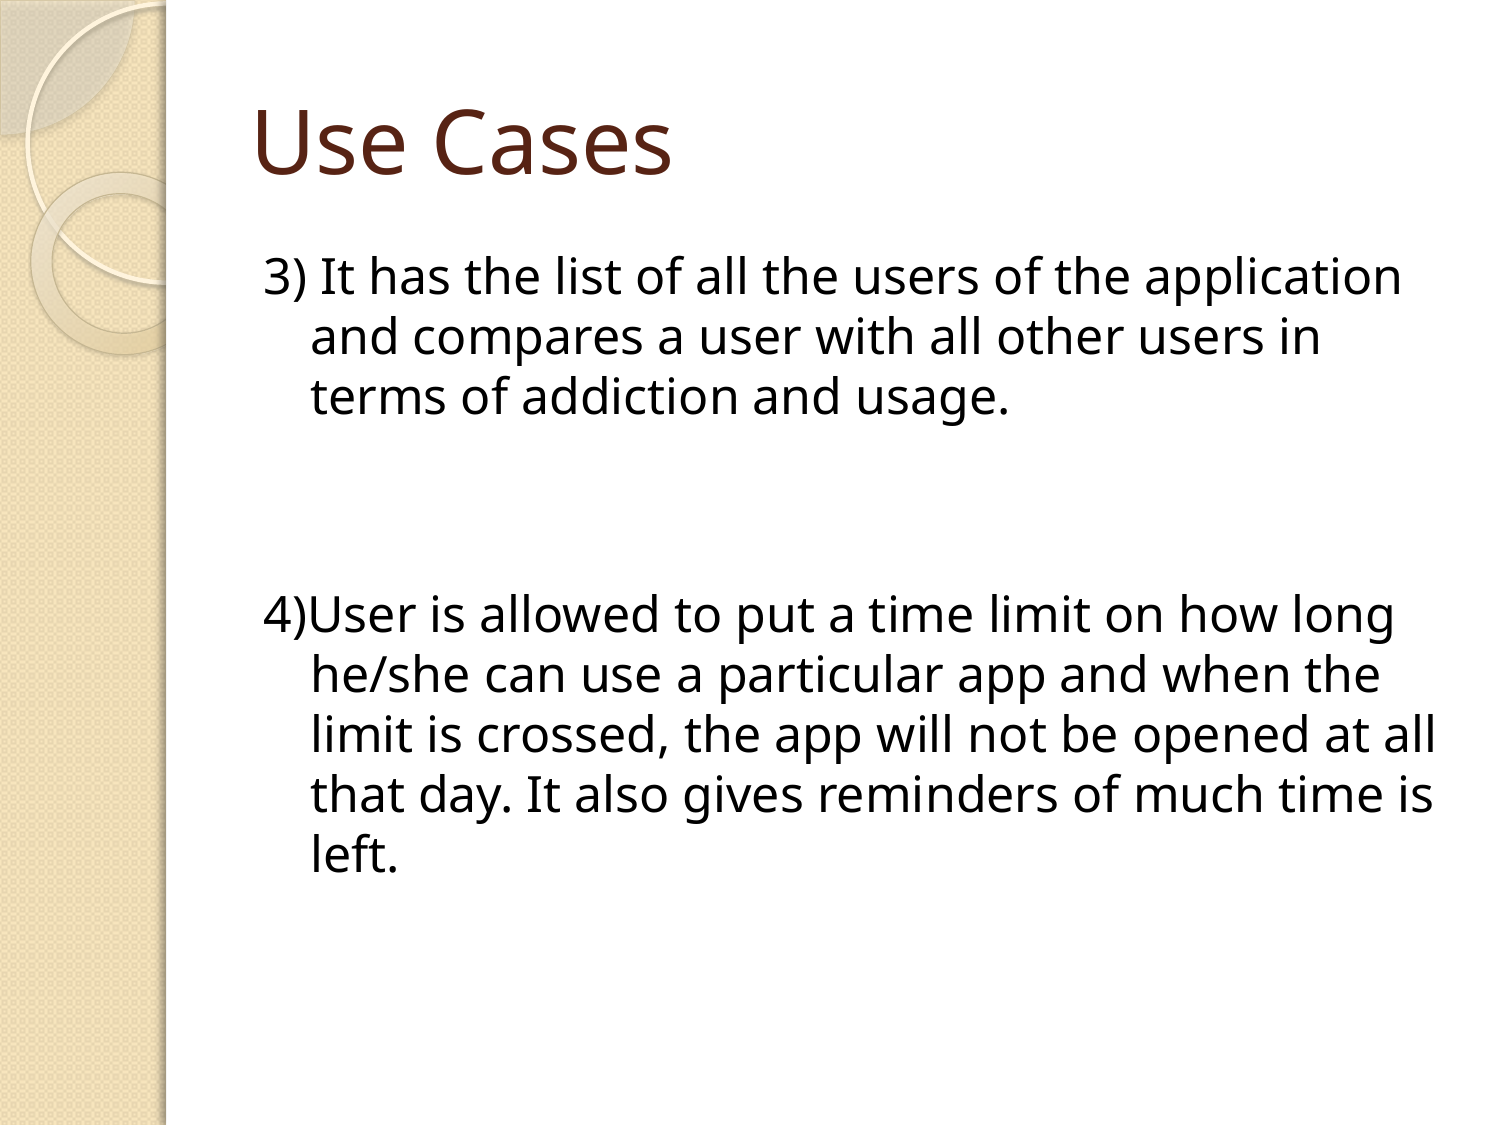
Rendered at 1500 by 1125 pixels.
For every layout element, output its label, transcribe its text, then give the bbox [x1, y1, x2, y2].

title Use Cases [235, 45, 1466, 233]
list 3) It has the list of all the users of the application and compares a user with all other users in terms of addiction and usage. 4)User is allowed to put a time limit on how long he/she can use a particular app and when the limit is crossed, the app will not be opened at all that day. It also gives reminders of much time is left. [235, 237, 1466, 1025]
